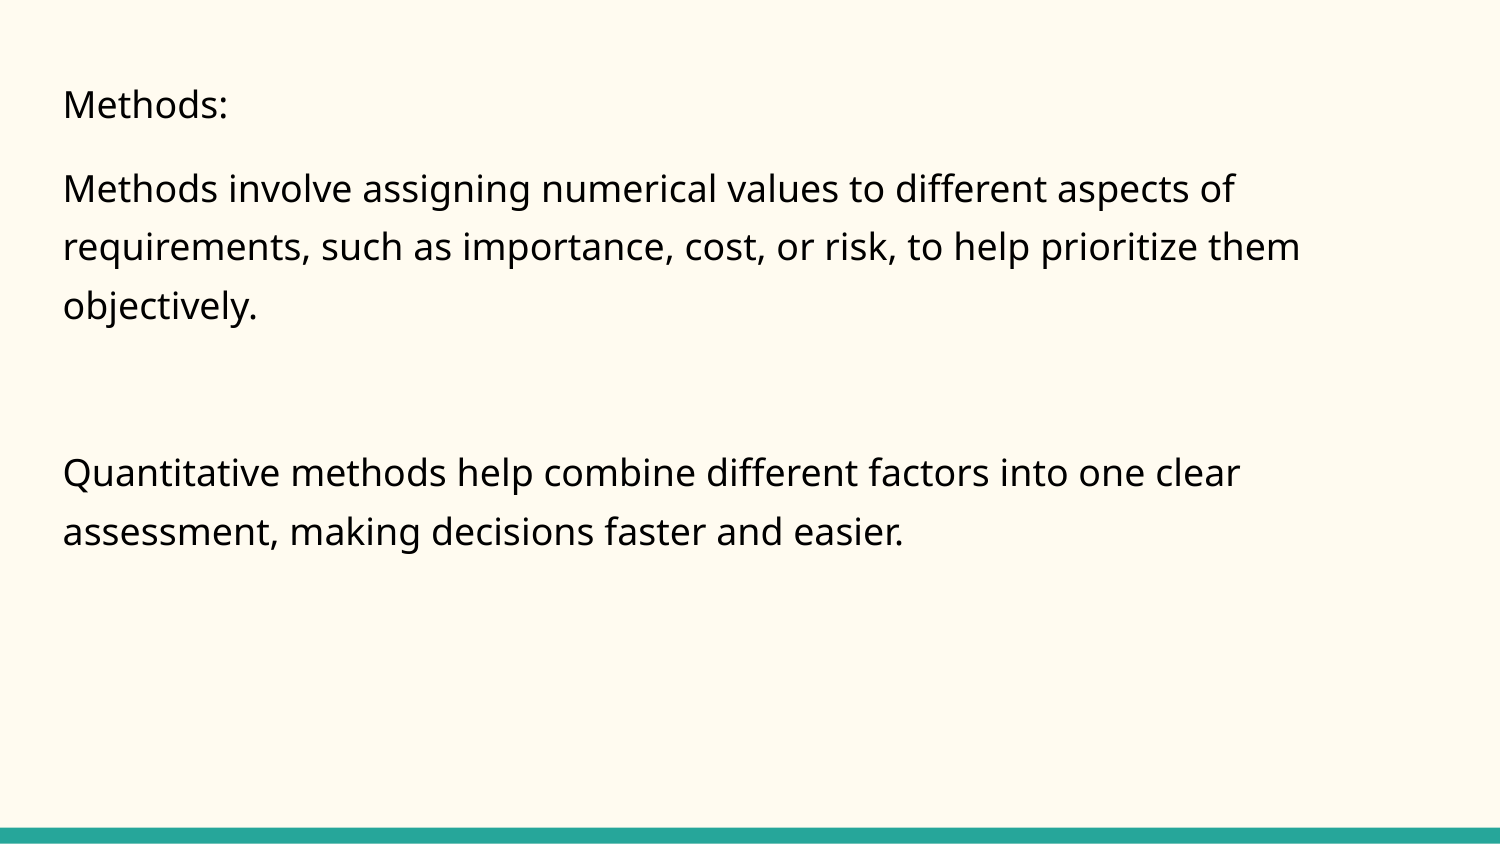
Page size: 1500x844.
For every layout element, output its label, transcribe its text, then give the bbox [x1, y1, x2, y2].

list Methods: Methods involve assigning numerical values to different aspects of requirements, such as importance, cost, or risk, to help prioritize them objectively. Quantitative methods help combine different factors into one clear assessment, making decisions faster and easier. [47, 55, 1449, 750]
